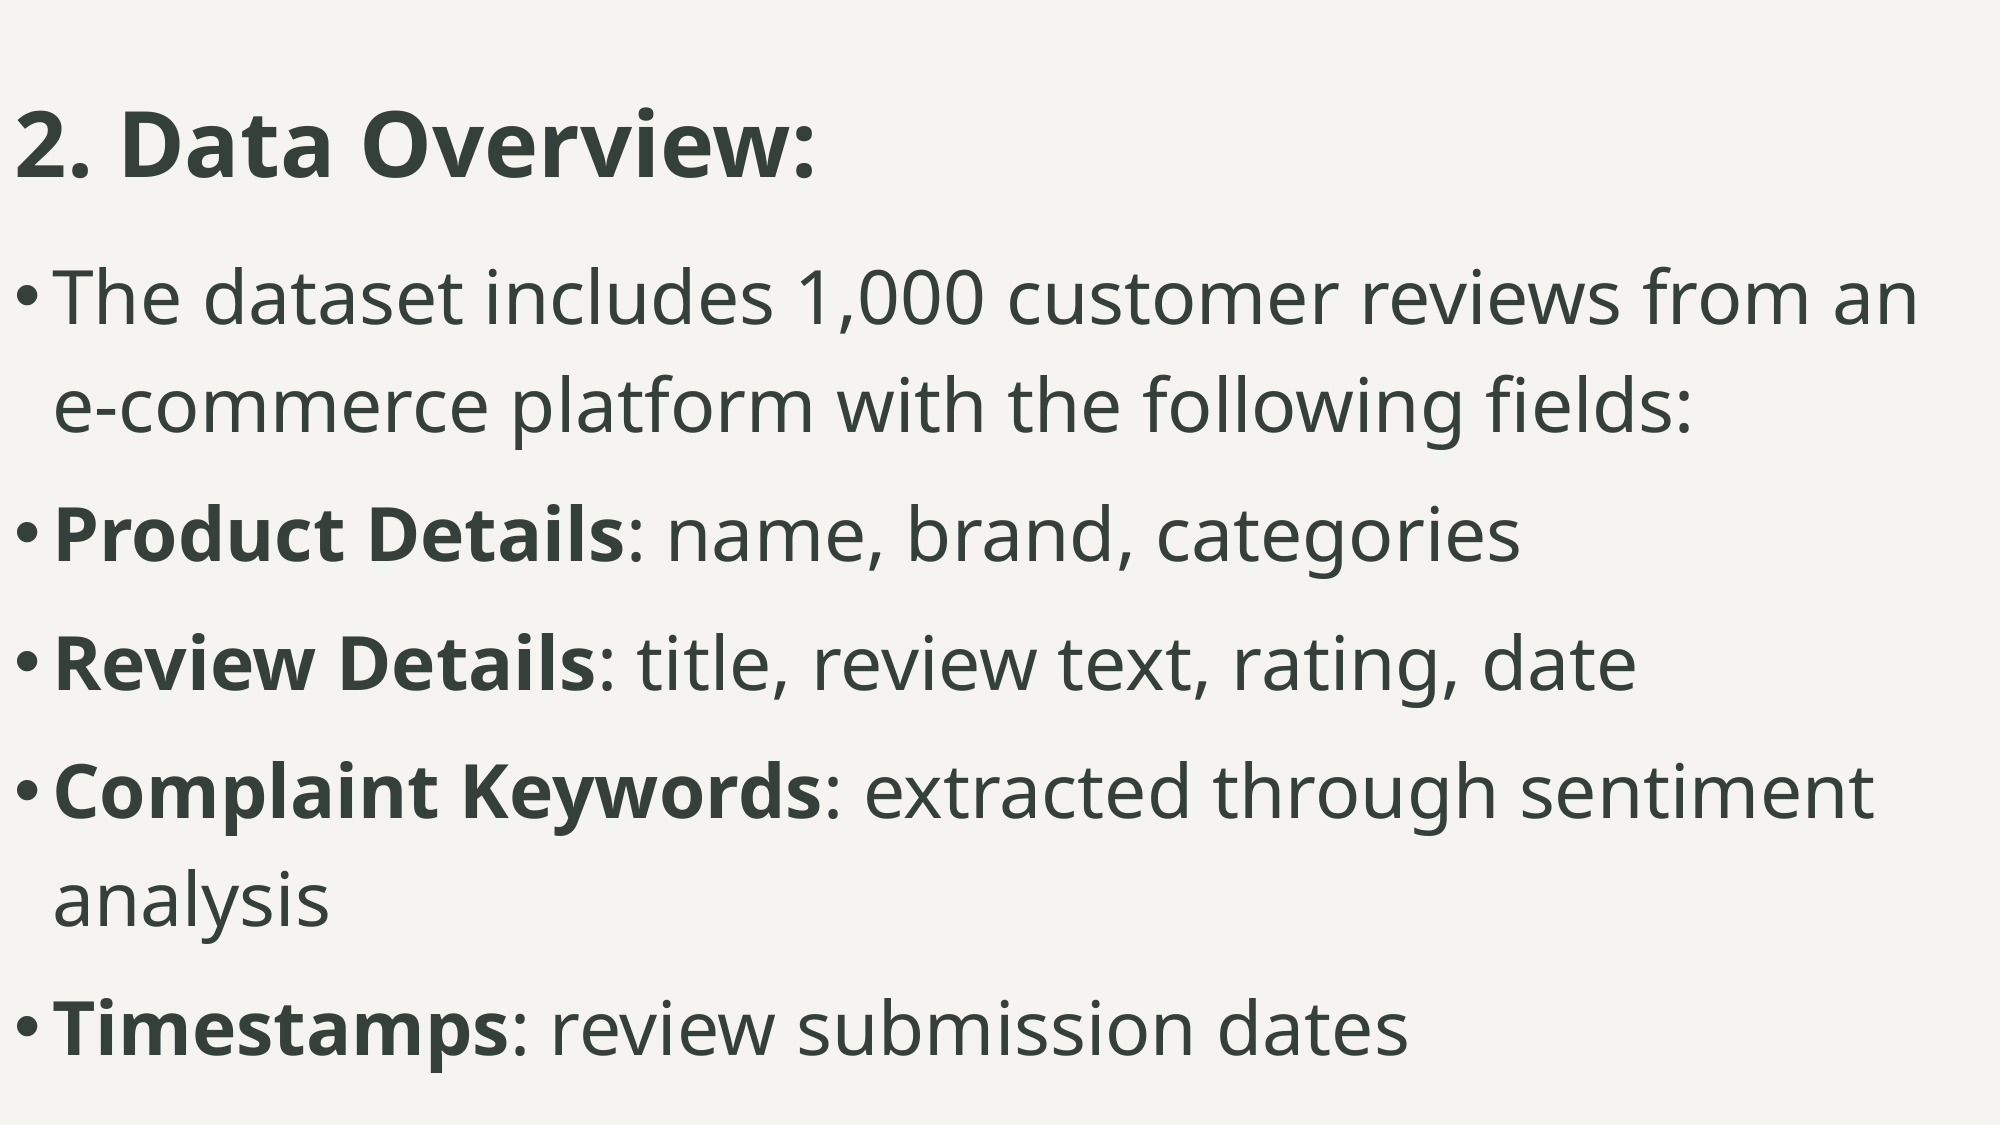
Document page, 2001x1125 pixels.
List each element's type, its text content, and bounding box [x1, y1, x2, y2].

title 2. Data Overview: [0, 0, 2000, 203]
list The dataset includes 1,000 customer reviews from an e-commerce platform with the following fields: Product Details: name, brand, categories Review Details: title, review text, rating, date Complaint Keywords: extracted through sentiment analysis Timestamps: review submission dates [0, 224, 1997, 1125]
